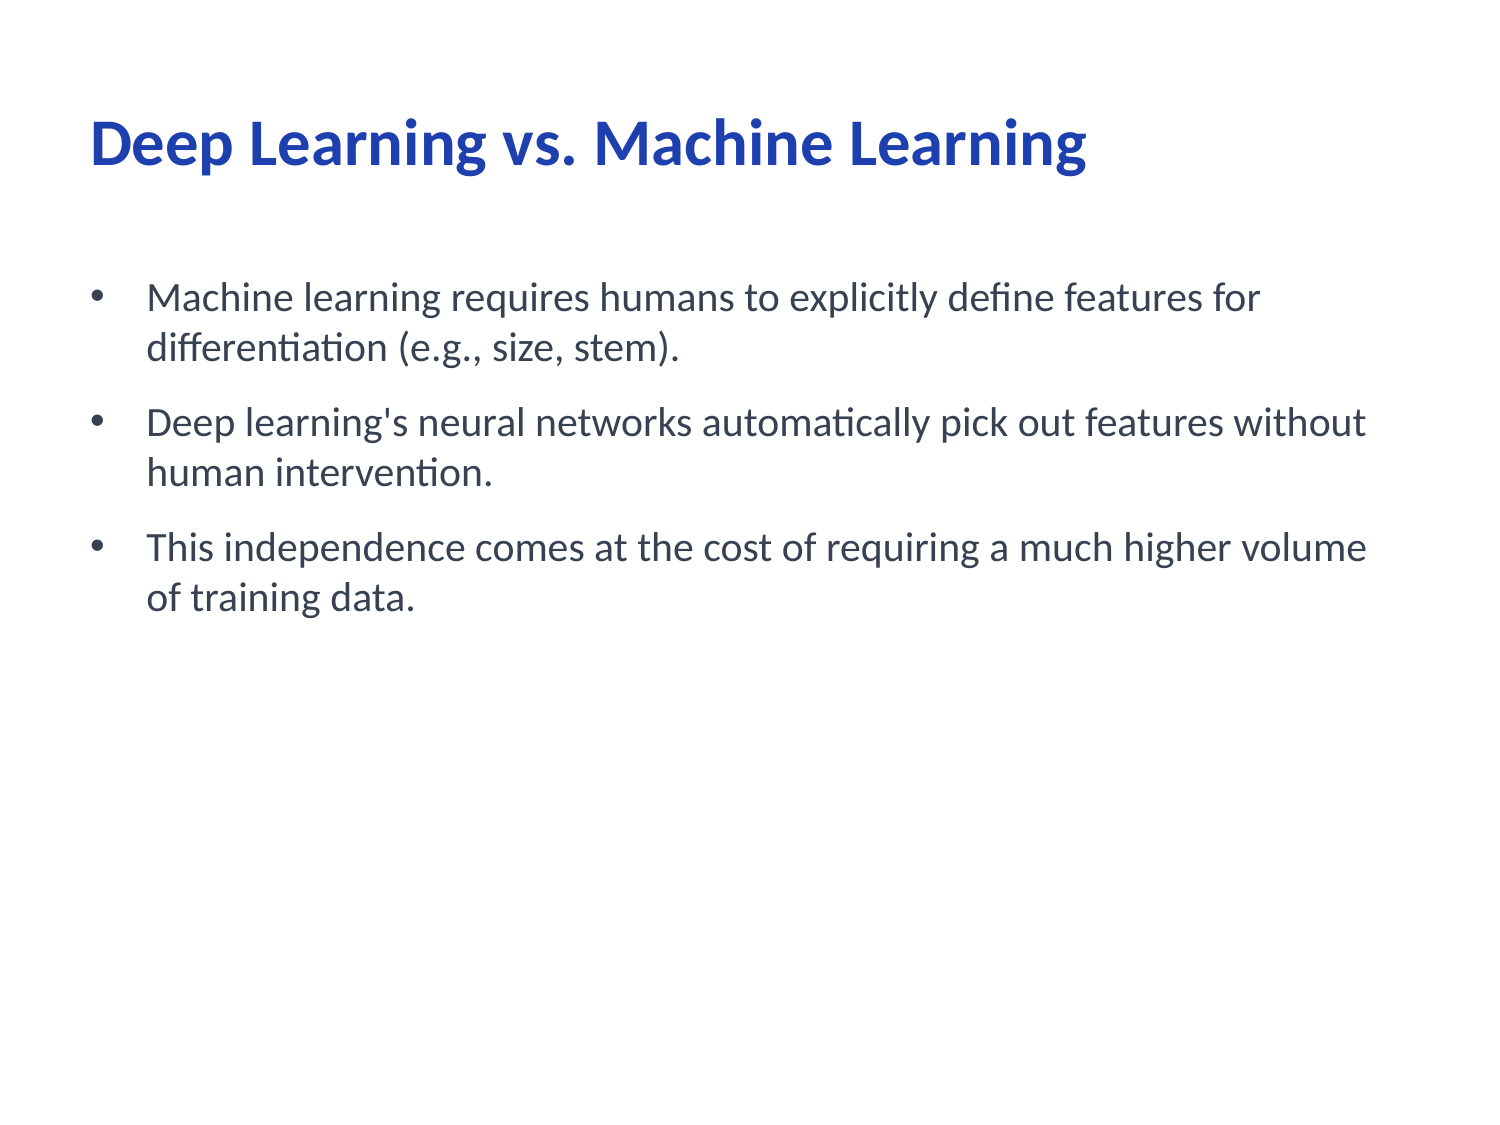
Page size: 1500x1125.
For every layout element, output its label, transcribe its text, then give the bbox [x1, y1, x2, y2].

list Machine learning requires humans to explicitly define features for differentiation (e.g., size, stem). Deep learning's neural networks automatically pick out features without human intervention. This independence comes at the cost of requiring a much higher volume of training data. [75, 262, 1425, 1005]
title Deep Learning vs. Machine Learning [75, 45, 1425, 233]
